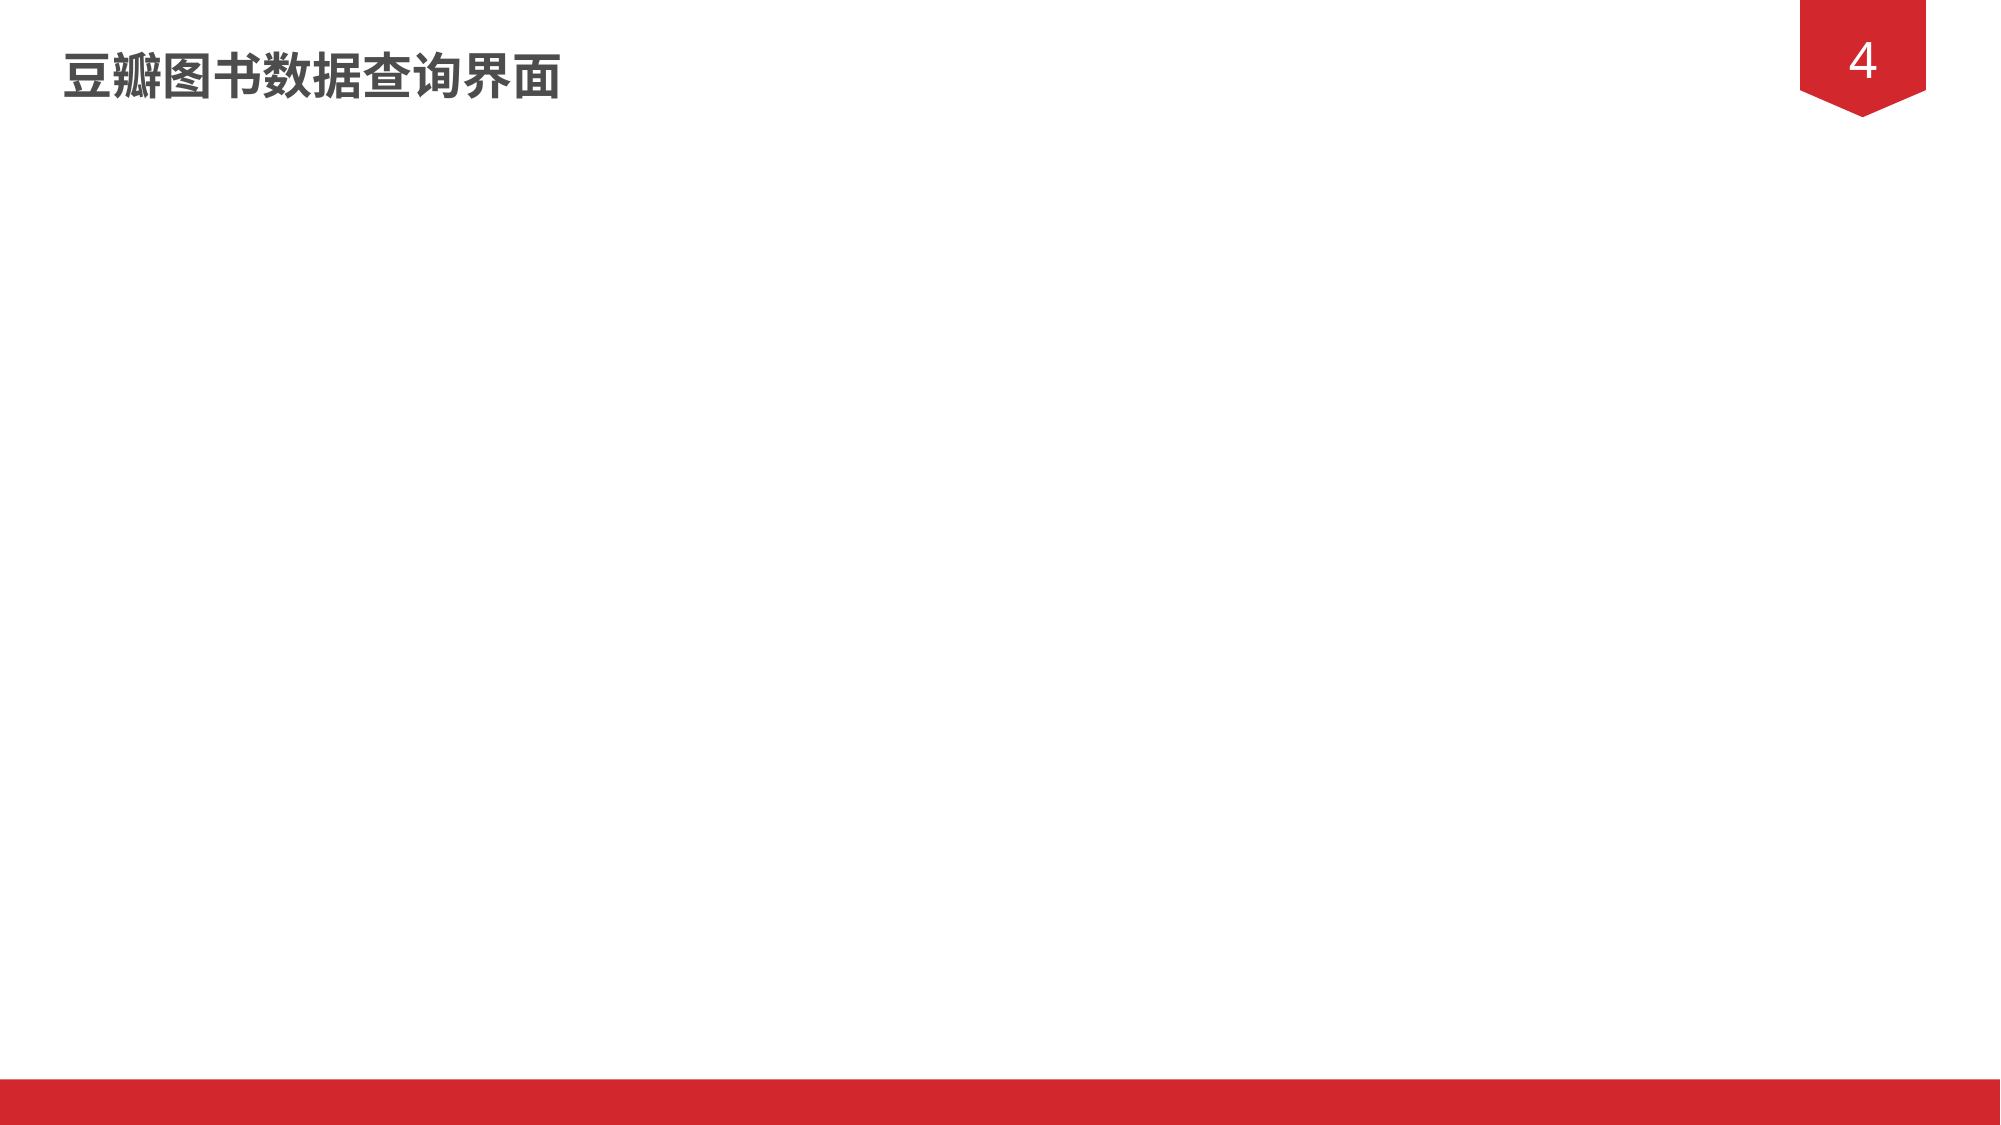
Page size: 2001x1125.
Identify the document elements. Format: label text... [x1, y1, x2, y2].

text_box 4 [1800, 0, 1926, 118]
text_box 豆瓣图书数据查询界面 [47, 37, 577, 112]
text_box [0, 1079, 2000, 1125]
